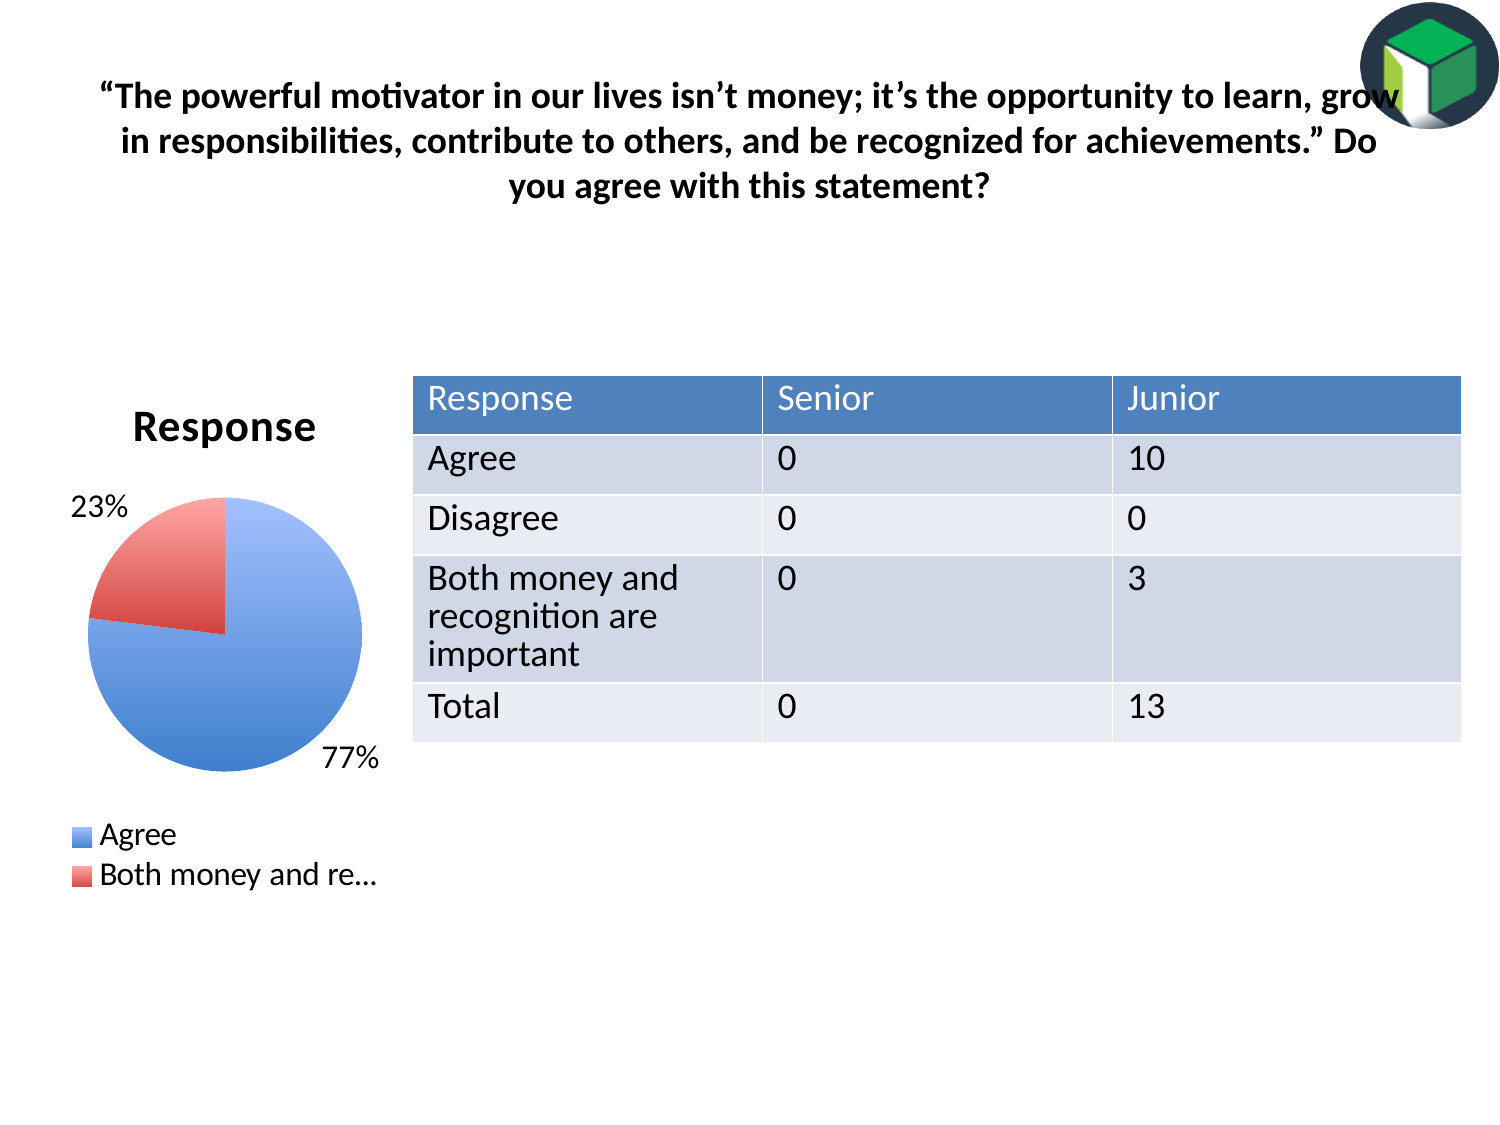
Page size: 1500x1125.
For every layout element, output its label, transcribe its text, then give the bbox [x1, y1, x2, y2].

table_cell 3 [1113, 556, 1461, 682]
chart [0, 374, 451, 901]
table_cell 0 [763, 684, 1112, 742]
table_cell 0 [763, 496, 1112, 554]
table_cell 0 [763, 556, 1112, 682]
table_cell 0 [763, 436, 1112, 494]
table_cell Disagree [454, 496, 762, 554]
table_header Senior [763, 376, 1112, 434]
table_header Response [451, 376, 762, 434]
table_cell 10 [1113, 436, 1461, 494]
table_cell 13 [1113, 684, 1461, 742]
table_cell Agree [454, 436, 762, 494]
title “The powerful motivator in our lives isn’t money; it’s the opportunity to learn, grow in responsibilities, contribute to others, and be recognized for achievements.” Do you agree with this statement? [75, 45, 1425, 233]
table_cell Both money and recognition are important [454, 556, 762, 682]
table_cell 0 [1113, 496, 1461, 554]
table_header Junior [1113, 376, 1461, 434]
table_cell Total [454, 684, 762, 742]
picture [1360, 2, 1499, 130]
